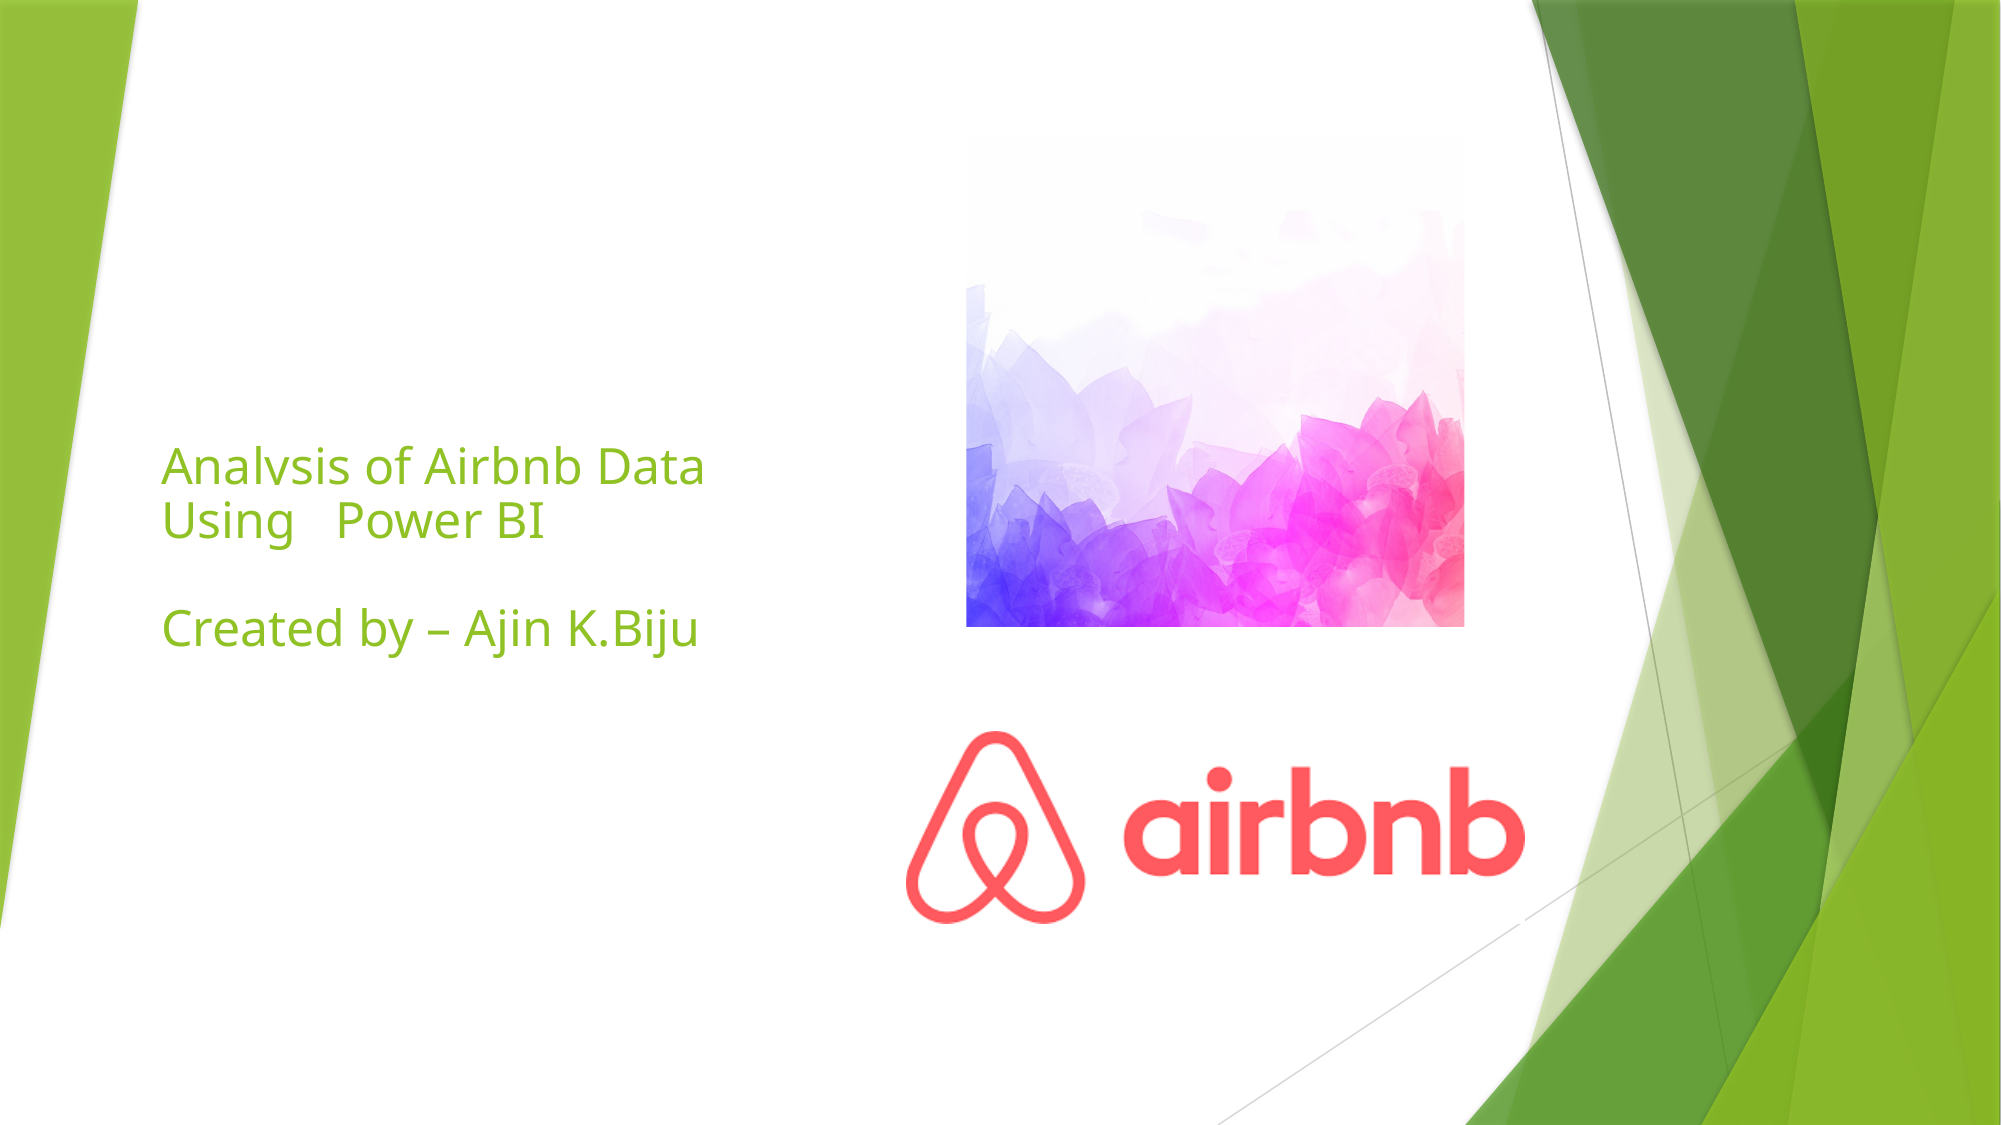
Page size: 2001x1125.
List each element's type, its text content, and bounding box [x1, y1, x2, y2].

title Analysis of Airbnb Data Using Power BI Created by – Ajin K.Biju [146, 136, 870, 665]
picture [906, 731, 1525, 925]
picture [965, 136, 1465, 628]
